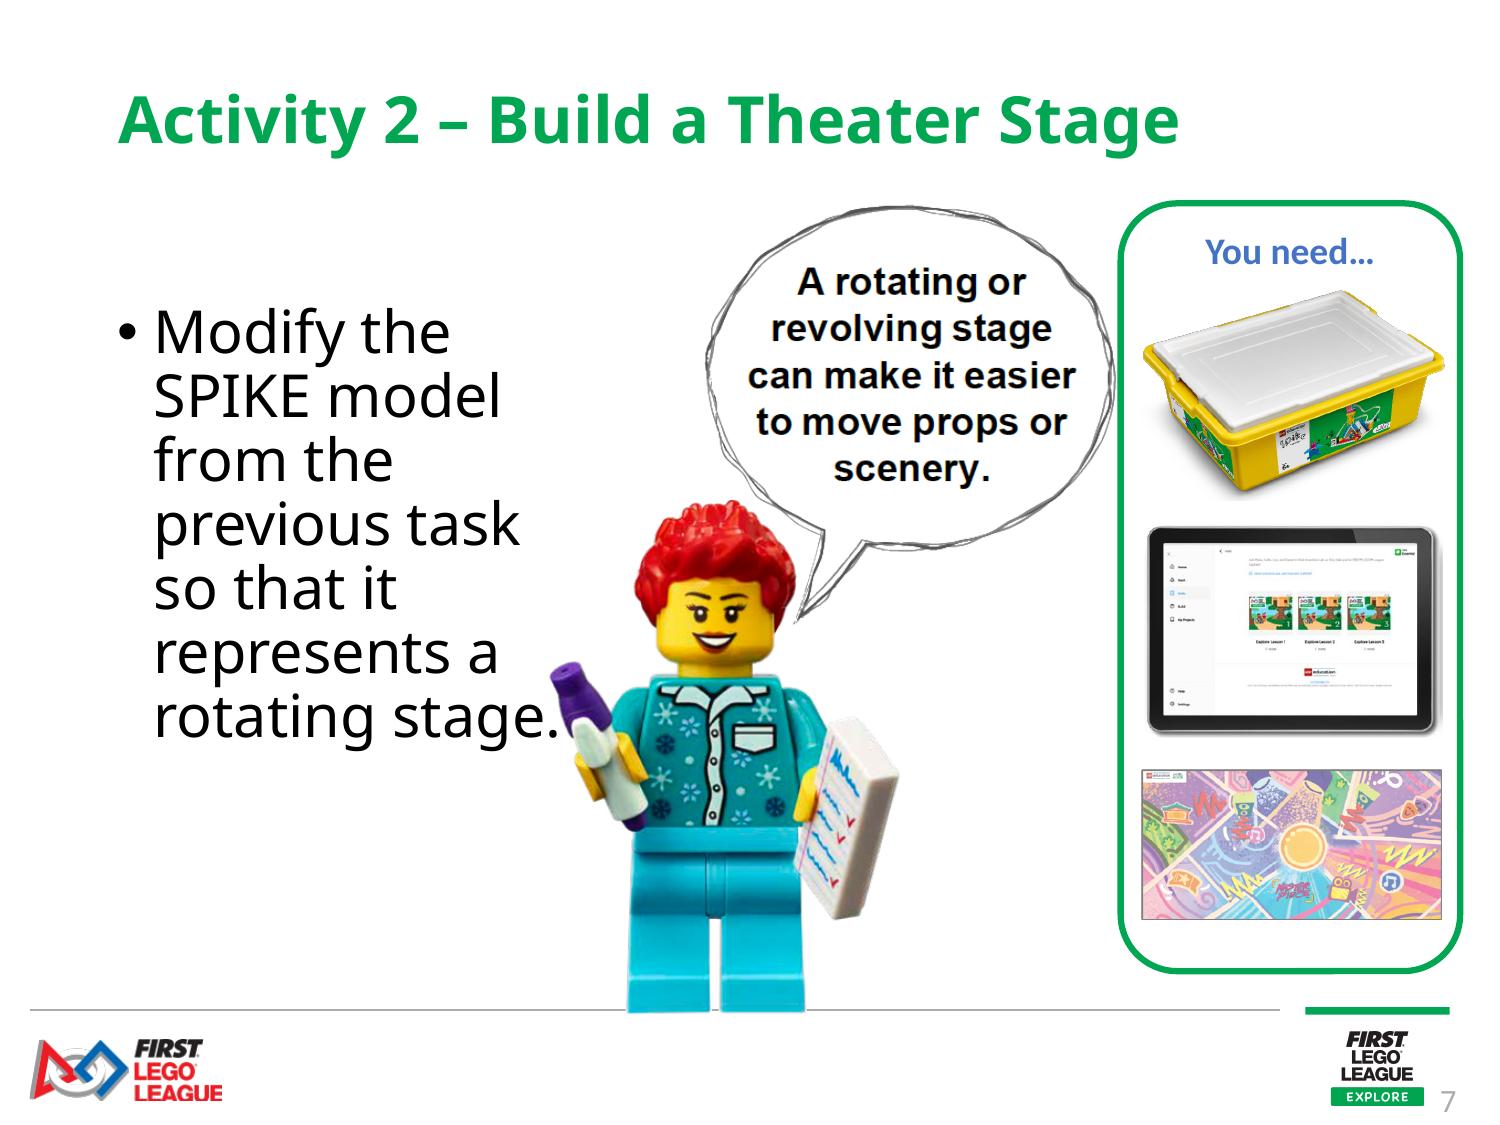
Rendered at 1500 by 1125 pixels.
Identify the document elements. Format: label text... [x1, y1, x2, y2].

list Modify the SPIKE model from the previous task so that it represents a rotating stage. [103, 294, 545, 810]
picture [1144, 522, 1443, 740]
slide_number 7 [1425, 1076, 1484, 1111]
text_box You need… [1123, 202, 1462, 973]
picture [545, 199, 1123, 1025]
picture [1141, 769, 1442, 920]
picture [1141, 282, 1447, 501]
title Activity 2 – Build a Theater Stage [103, 59, 1397, 185]
